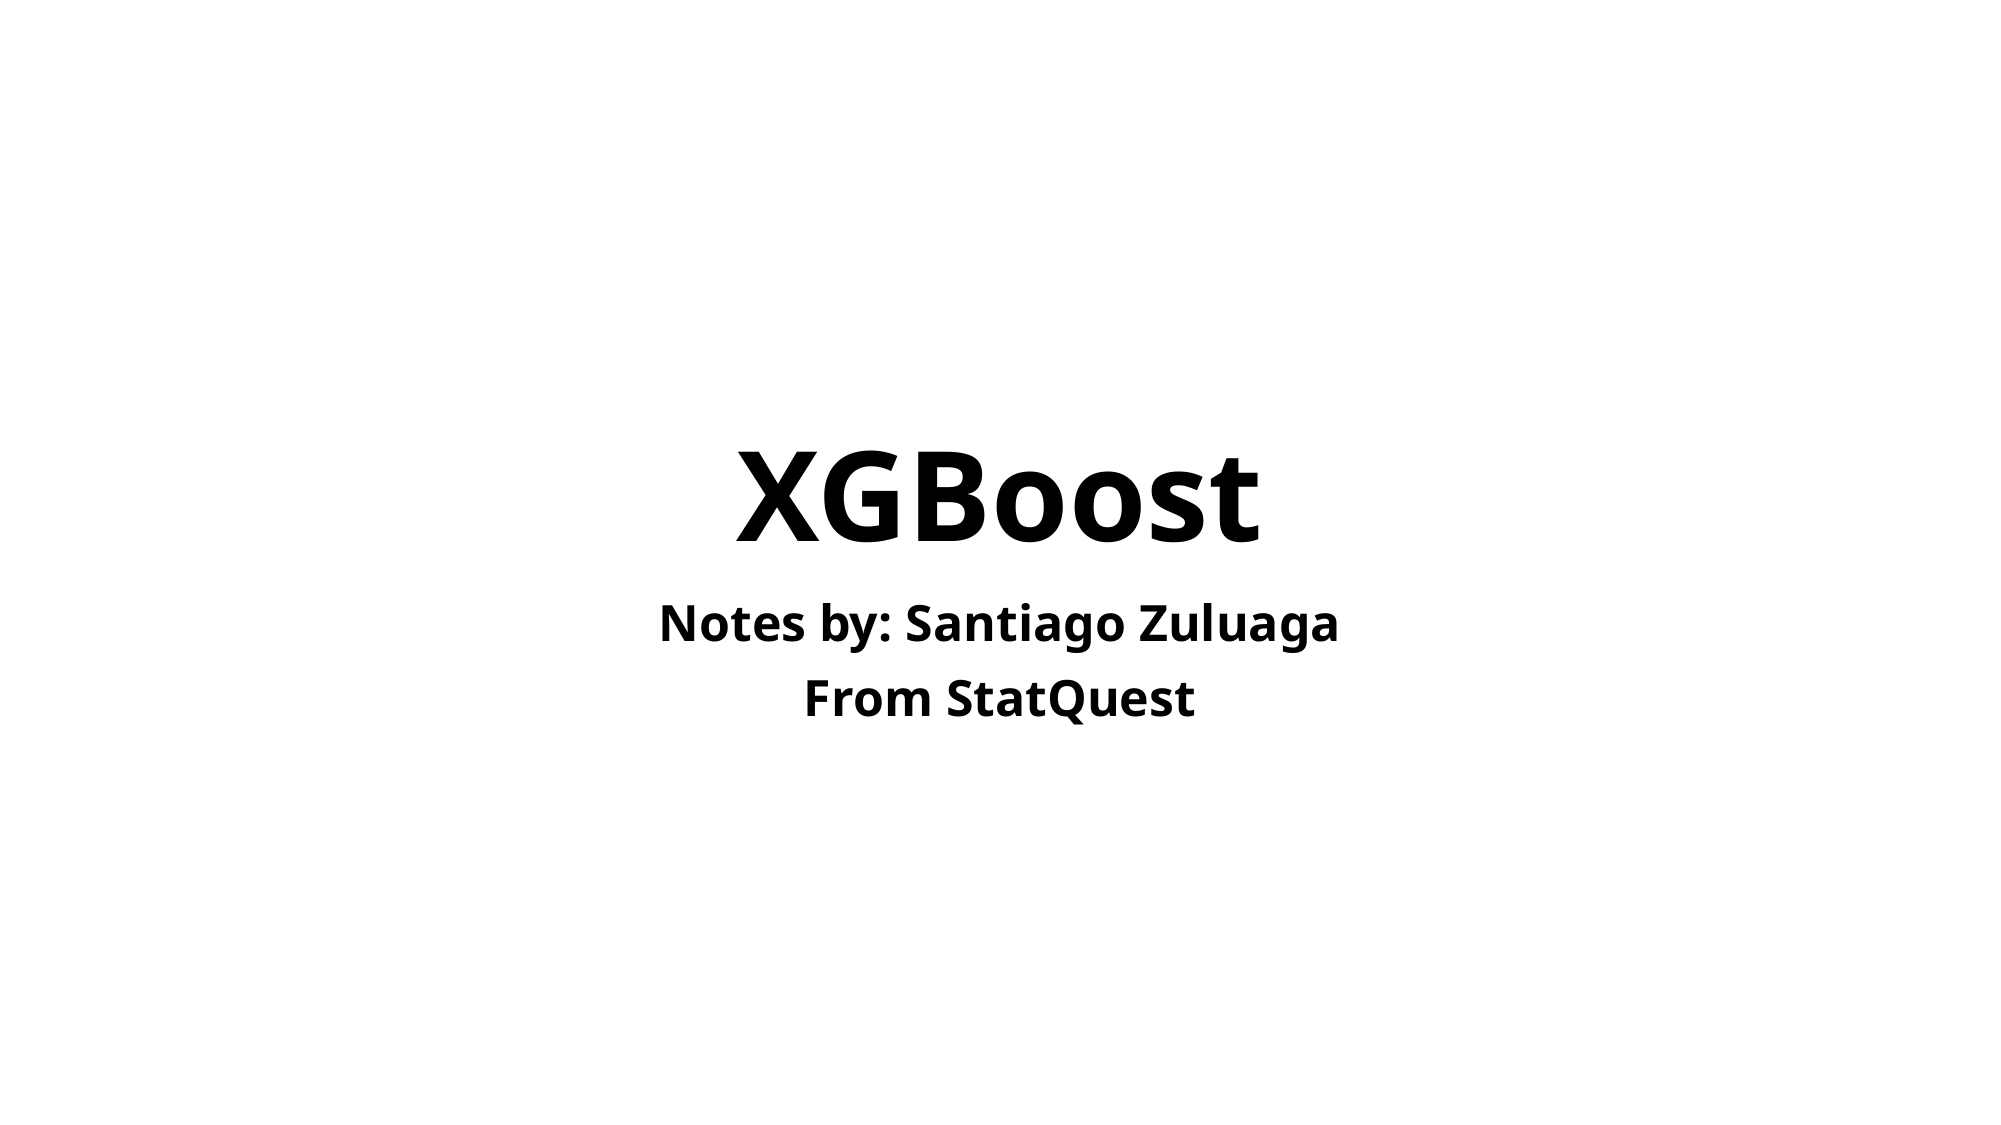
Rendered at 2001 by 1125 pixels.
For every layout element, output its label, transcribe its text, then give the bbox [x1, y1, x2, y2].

subtitle Notes by: Santiago Zuluaga From StatQuest [249, 590, 1750, 755]
title XGBoost [249, 184, 1750, 576]
